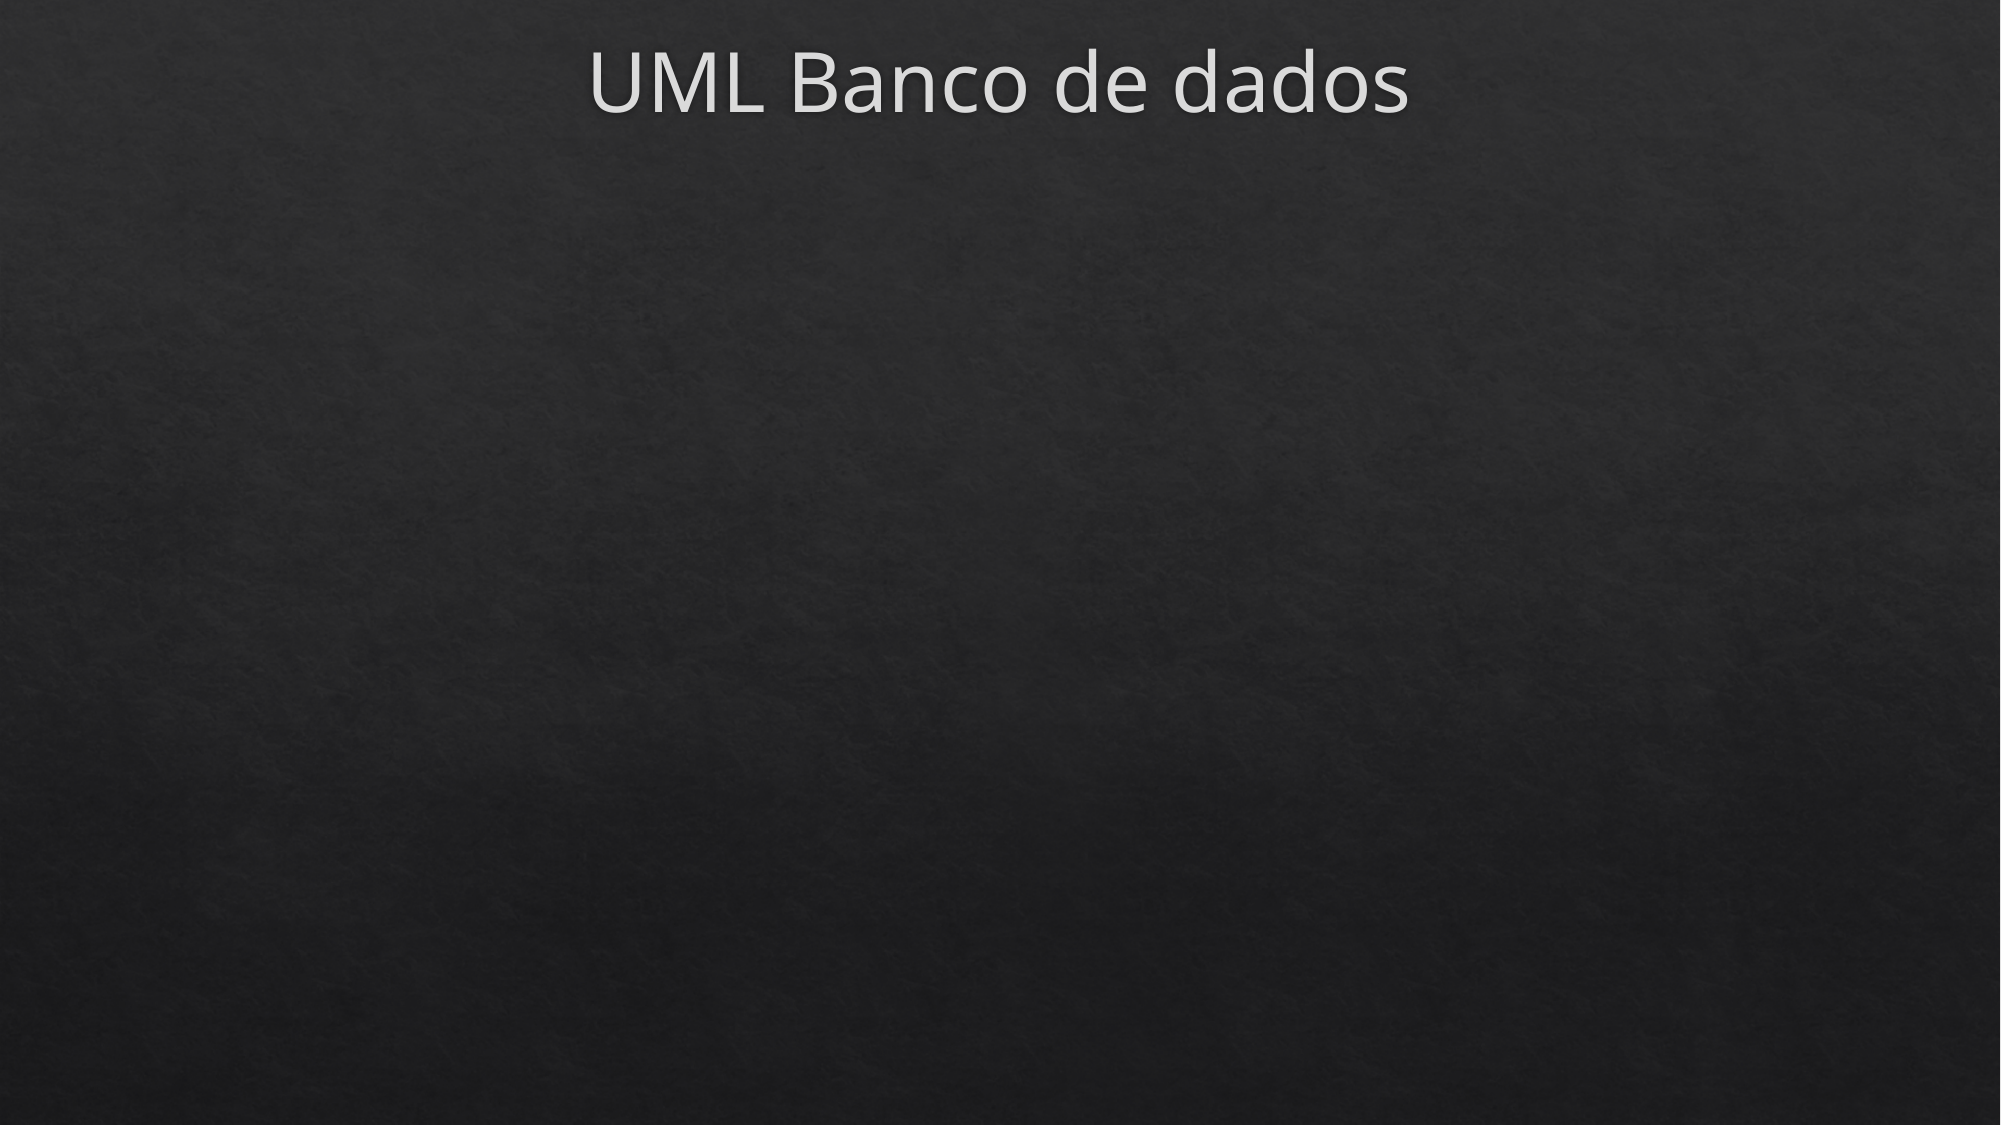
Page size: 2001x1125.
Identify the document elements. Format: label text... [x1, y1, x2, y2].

title UML Banco de dados [149, 0, 1849, 160]
